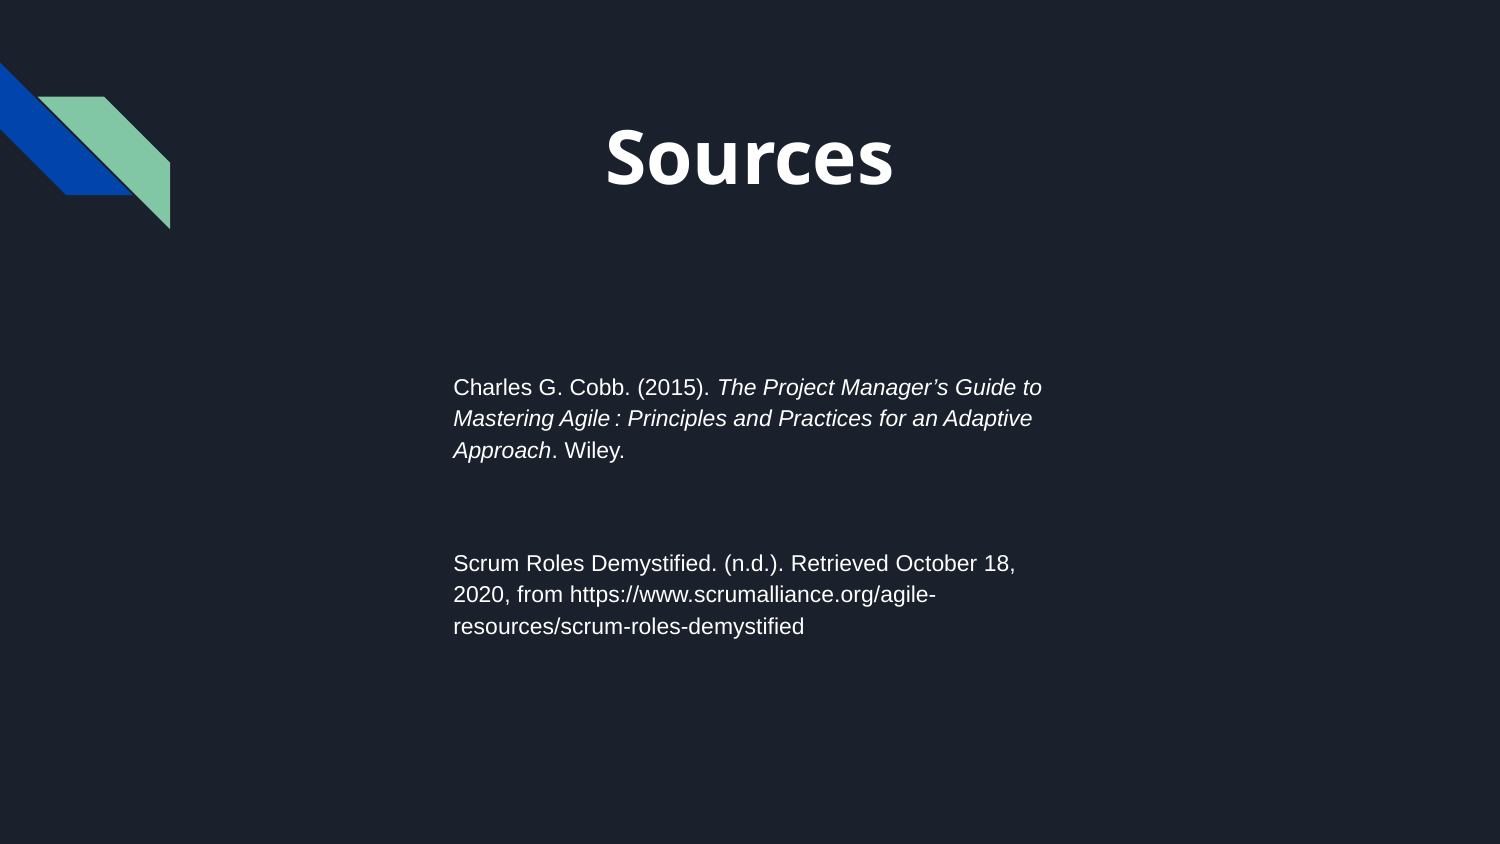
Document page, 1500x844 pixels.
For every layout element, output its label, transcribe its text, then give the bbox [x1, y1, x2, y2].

title Sources [438, 94, 1062, 192]
list Charles G. Cobb. (2015). The Project Manager’s Guide to Mastering Agile : Principles and Practices for an Adaptive Approach. Wiley. Scrum Roles Demystified. (n.d.). Retrieved October 18, 2020, from https://www.scrumalliance.org/agile-resources/scrum-roles-demystified [438, 353, 1062, 750]
